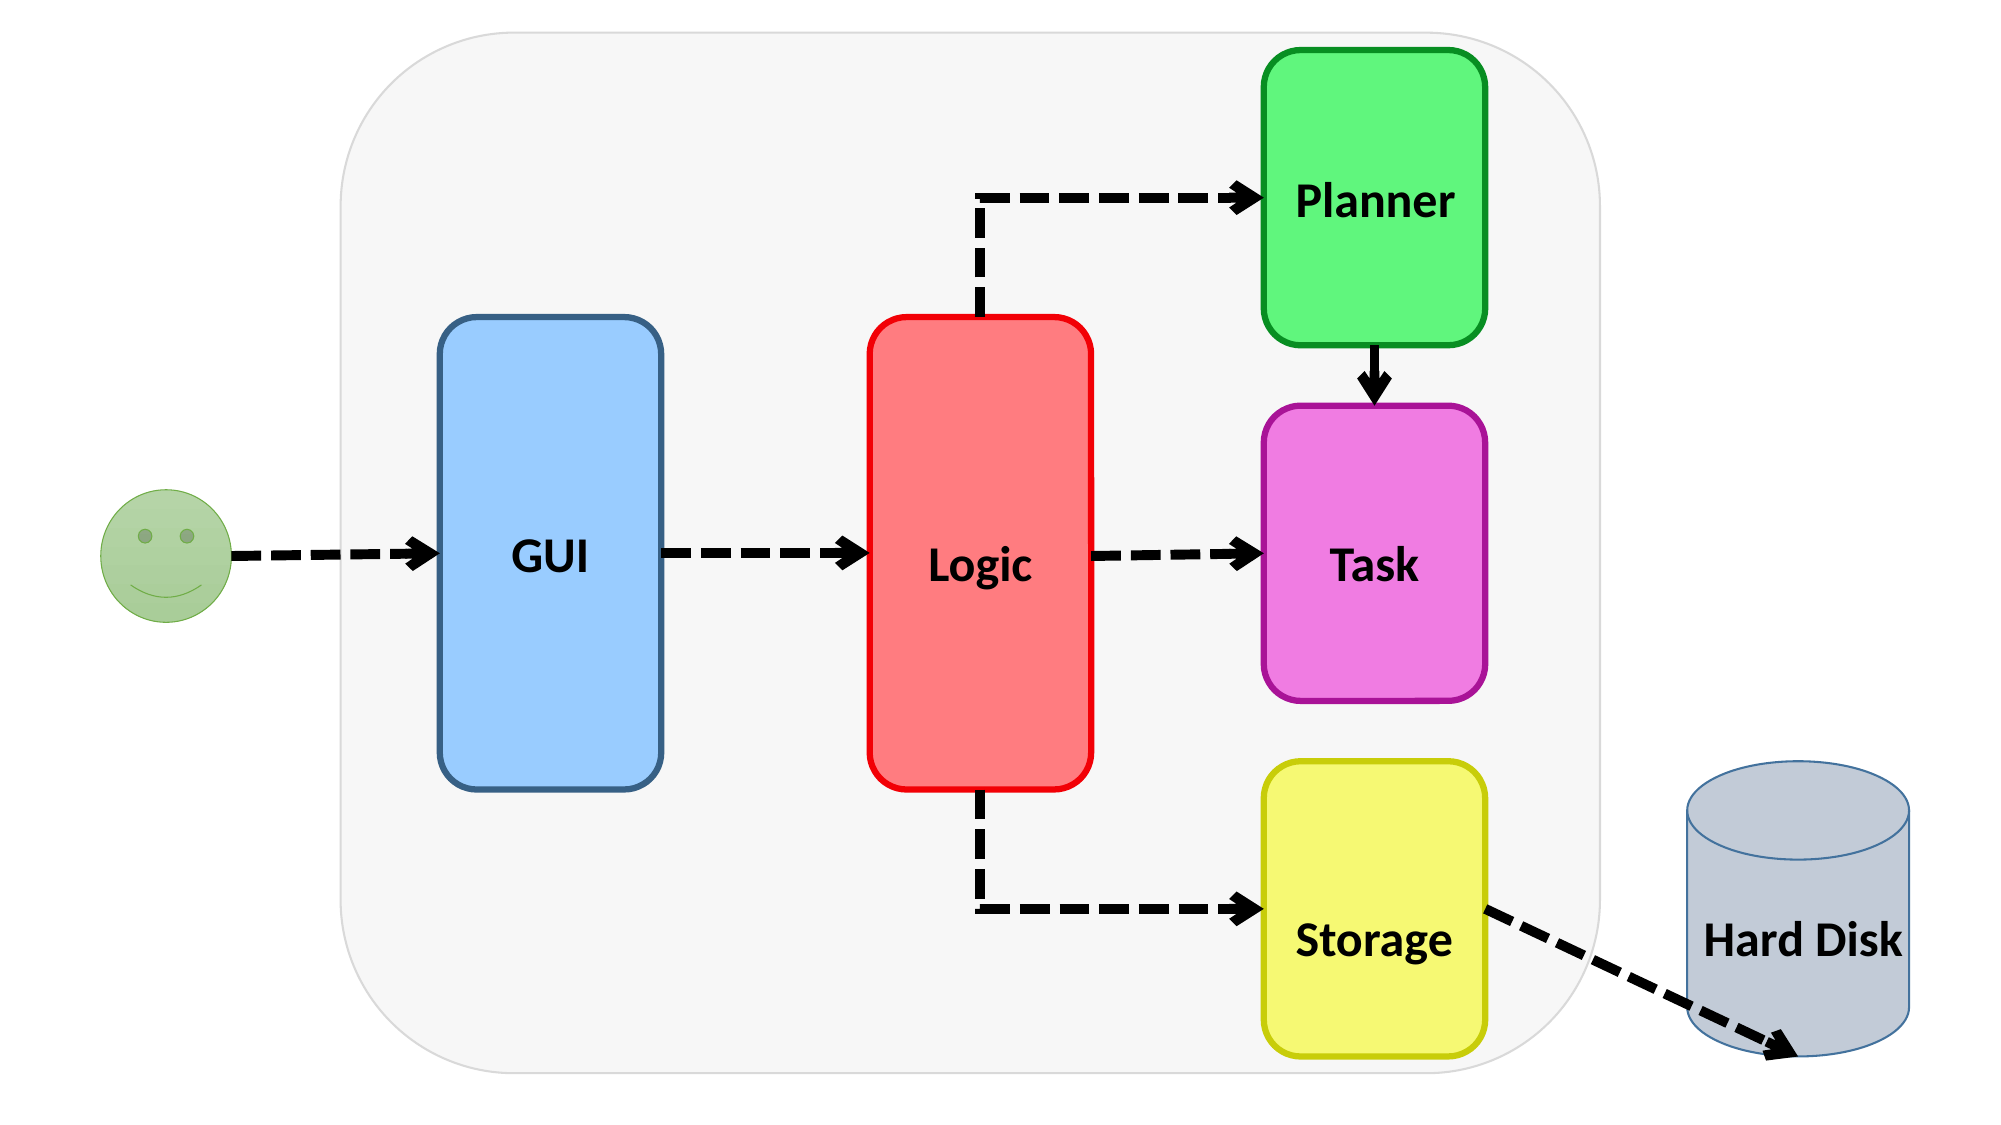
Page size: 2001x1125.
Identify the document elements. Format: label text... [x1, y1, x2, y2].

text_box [1062, 707, 1182, 991]
text_box [1262, 404, 1487, 702]
text_box [1262, 760, 1487, 1058]
text_box Task [1314, 524, 1435, 600]
text_box Logic [913, 524, 1048, 600]
text_box [868, 316, 1093, 791]
text_box [1686, 909, 1911, 1058]
text_box Storage [1280, 899, 1469, 974]
text_box [1262, 48, 1487, 347]
text_box [438, 316, 663, 791]
text_box [339, 31, 1602, 1075]
text_box GUI [496, 515, 605, 590]
text_box [100, 489, 232, 623]
text_box Hard Disk [1688, 899, 1918, 974]
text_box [1062, 115, 1182, 400]
text_box [1686, 760, 1911, 908]
text_box Planner [1280, 159, 1471, 235]
